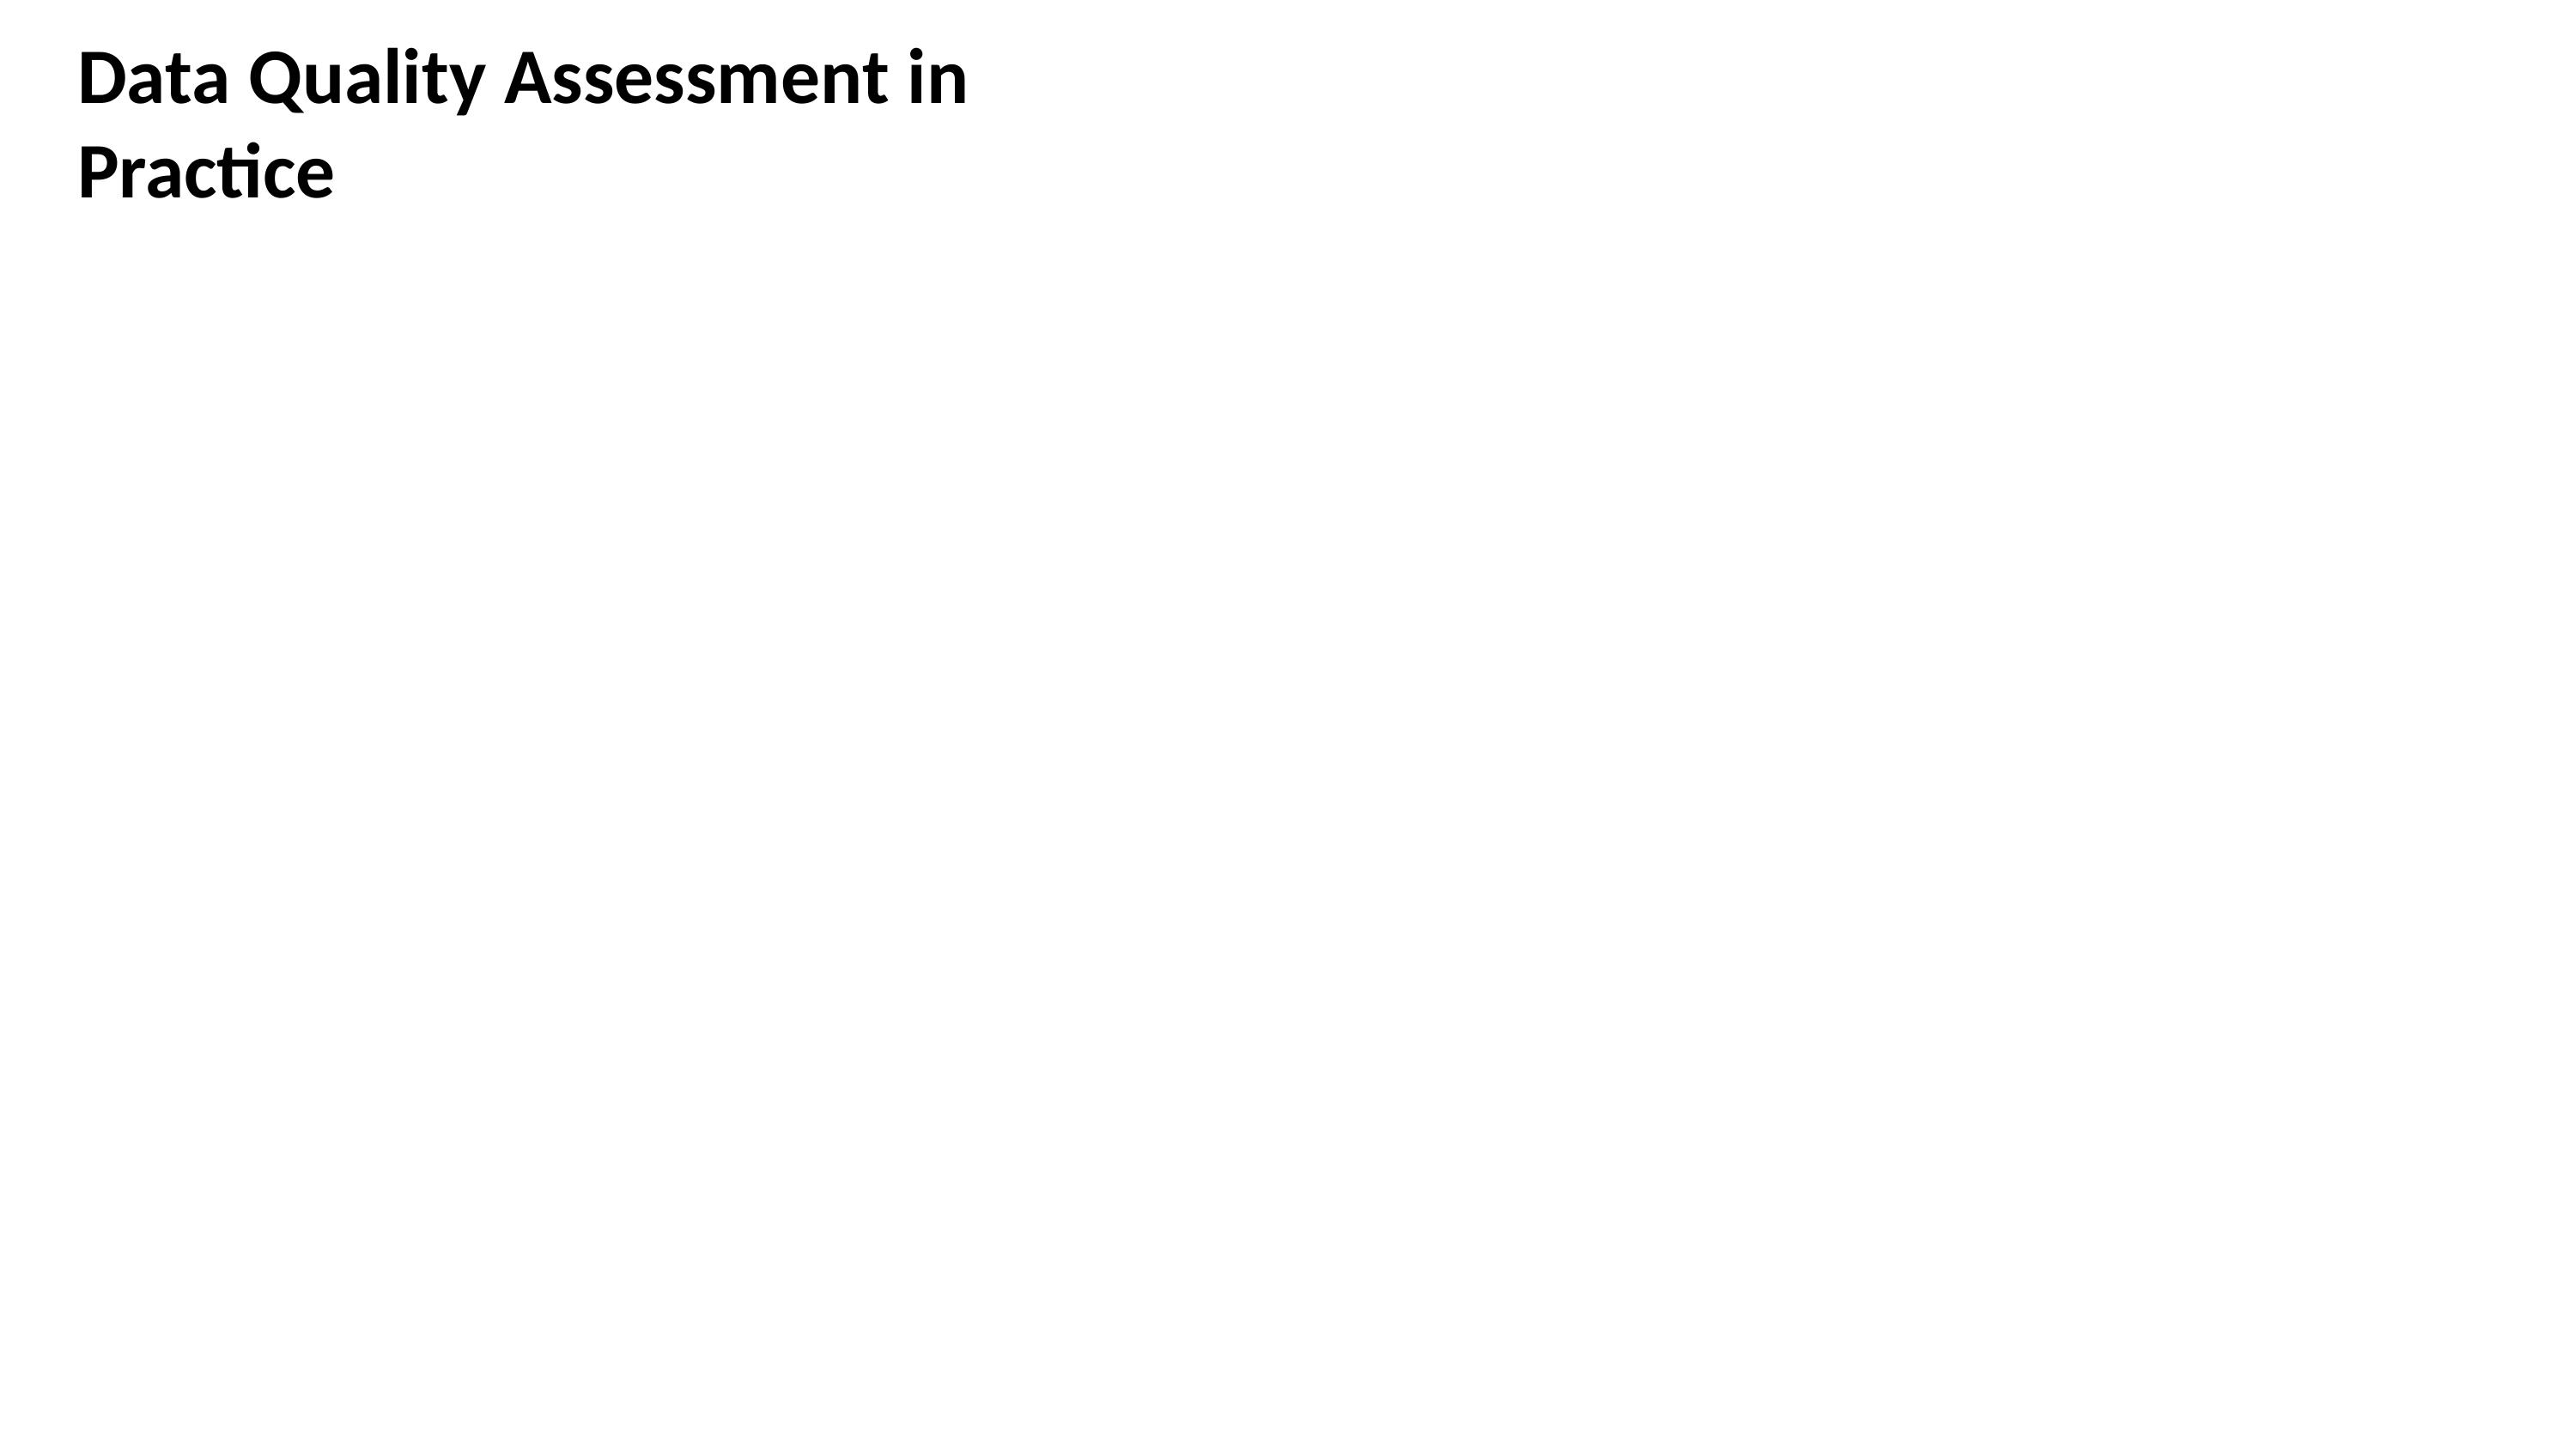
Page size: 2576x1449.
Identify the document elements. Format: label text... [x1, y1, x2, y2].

title Data Quality Assessment in Practice [64, 39, 1224, 200]
